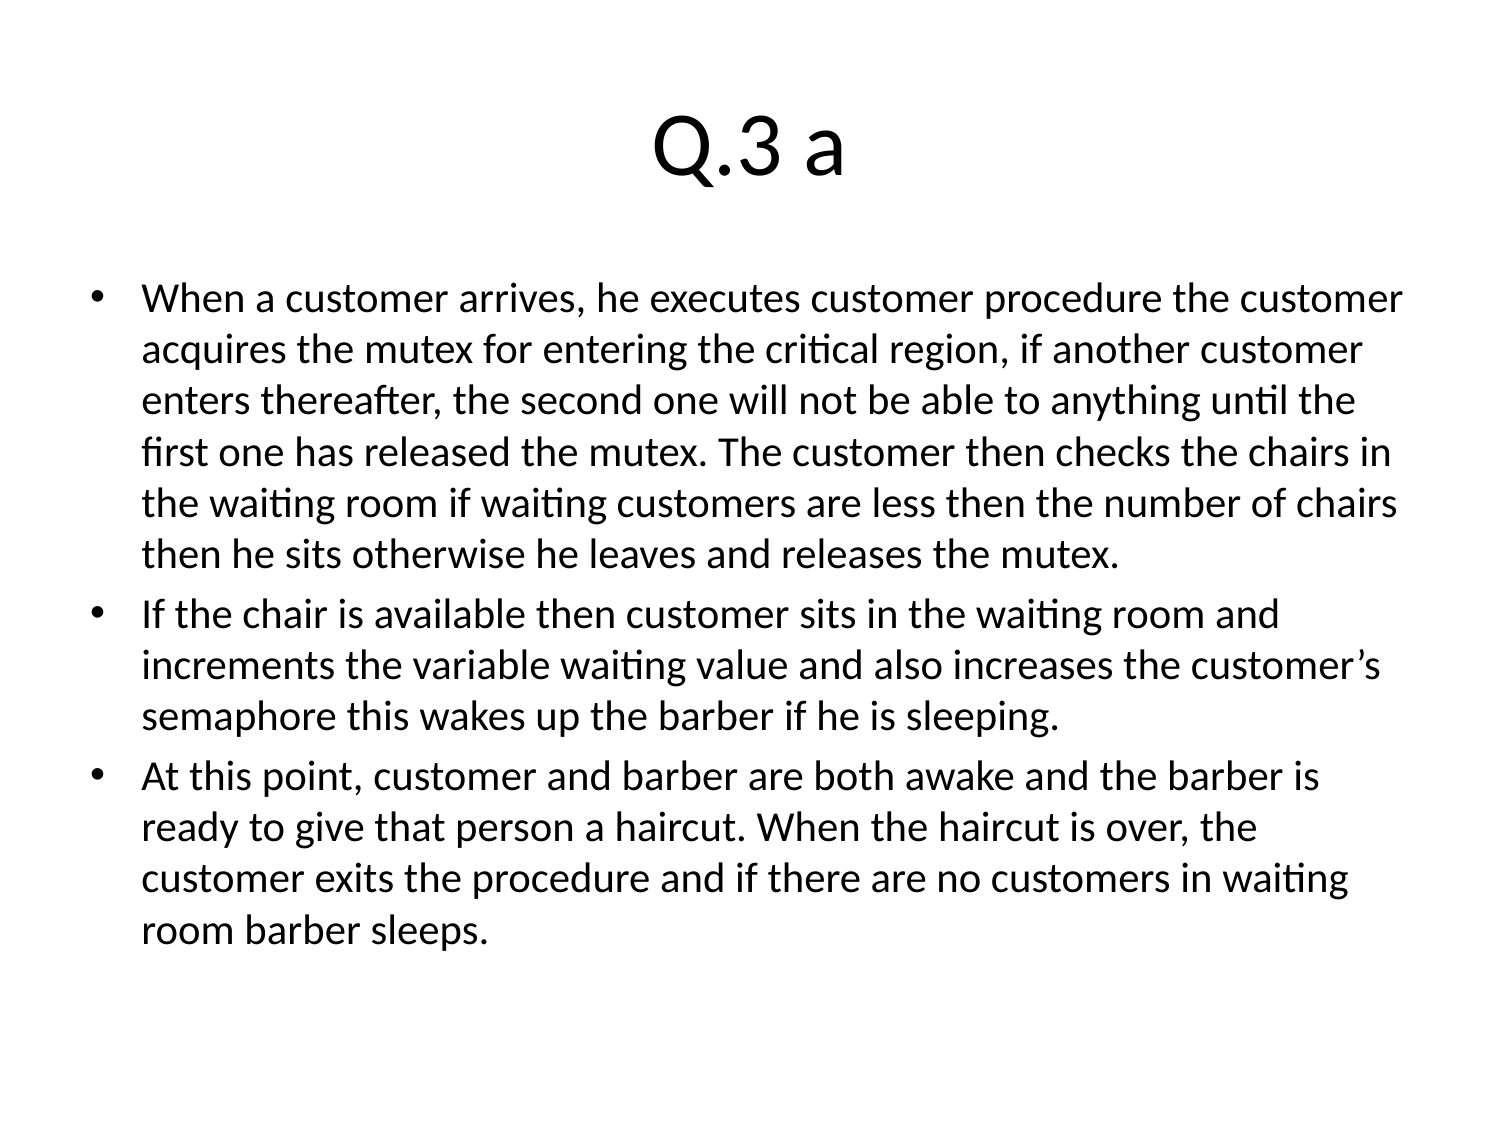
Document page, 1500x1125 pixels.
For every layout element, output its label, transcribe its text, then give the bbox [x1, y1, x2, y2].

title Q.3 a [75, 45, 1425, 233]
list When a customer arrives, he executes customer procedure the customer acquires the mutex for entering the critical region, if another customer enters thereafter, the second one will not be able to anything until the first one has released the mutex. The customer then checks the chairs in the waiting room if waiting customers are less then the number of chairs then he sits otherwise he leaves and releases the mutex. If the chair is available then customer sits in the waiting room and increments the variable waiting value and also increases the customer’s semaphore this wakes up the barber if he is sleeping. At this point, customer and barber are both awake and the barber is ready to give that person a haircut. When the haircut is over, the customer exits the procedure and if there are no customers in waiting room barber sleeps. [75, 262, 1425, 1005]
